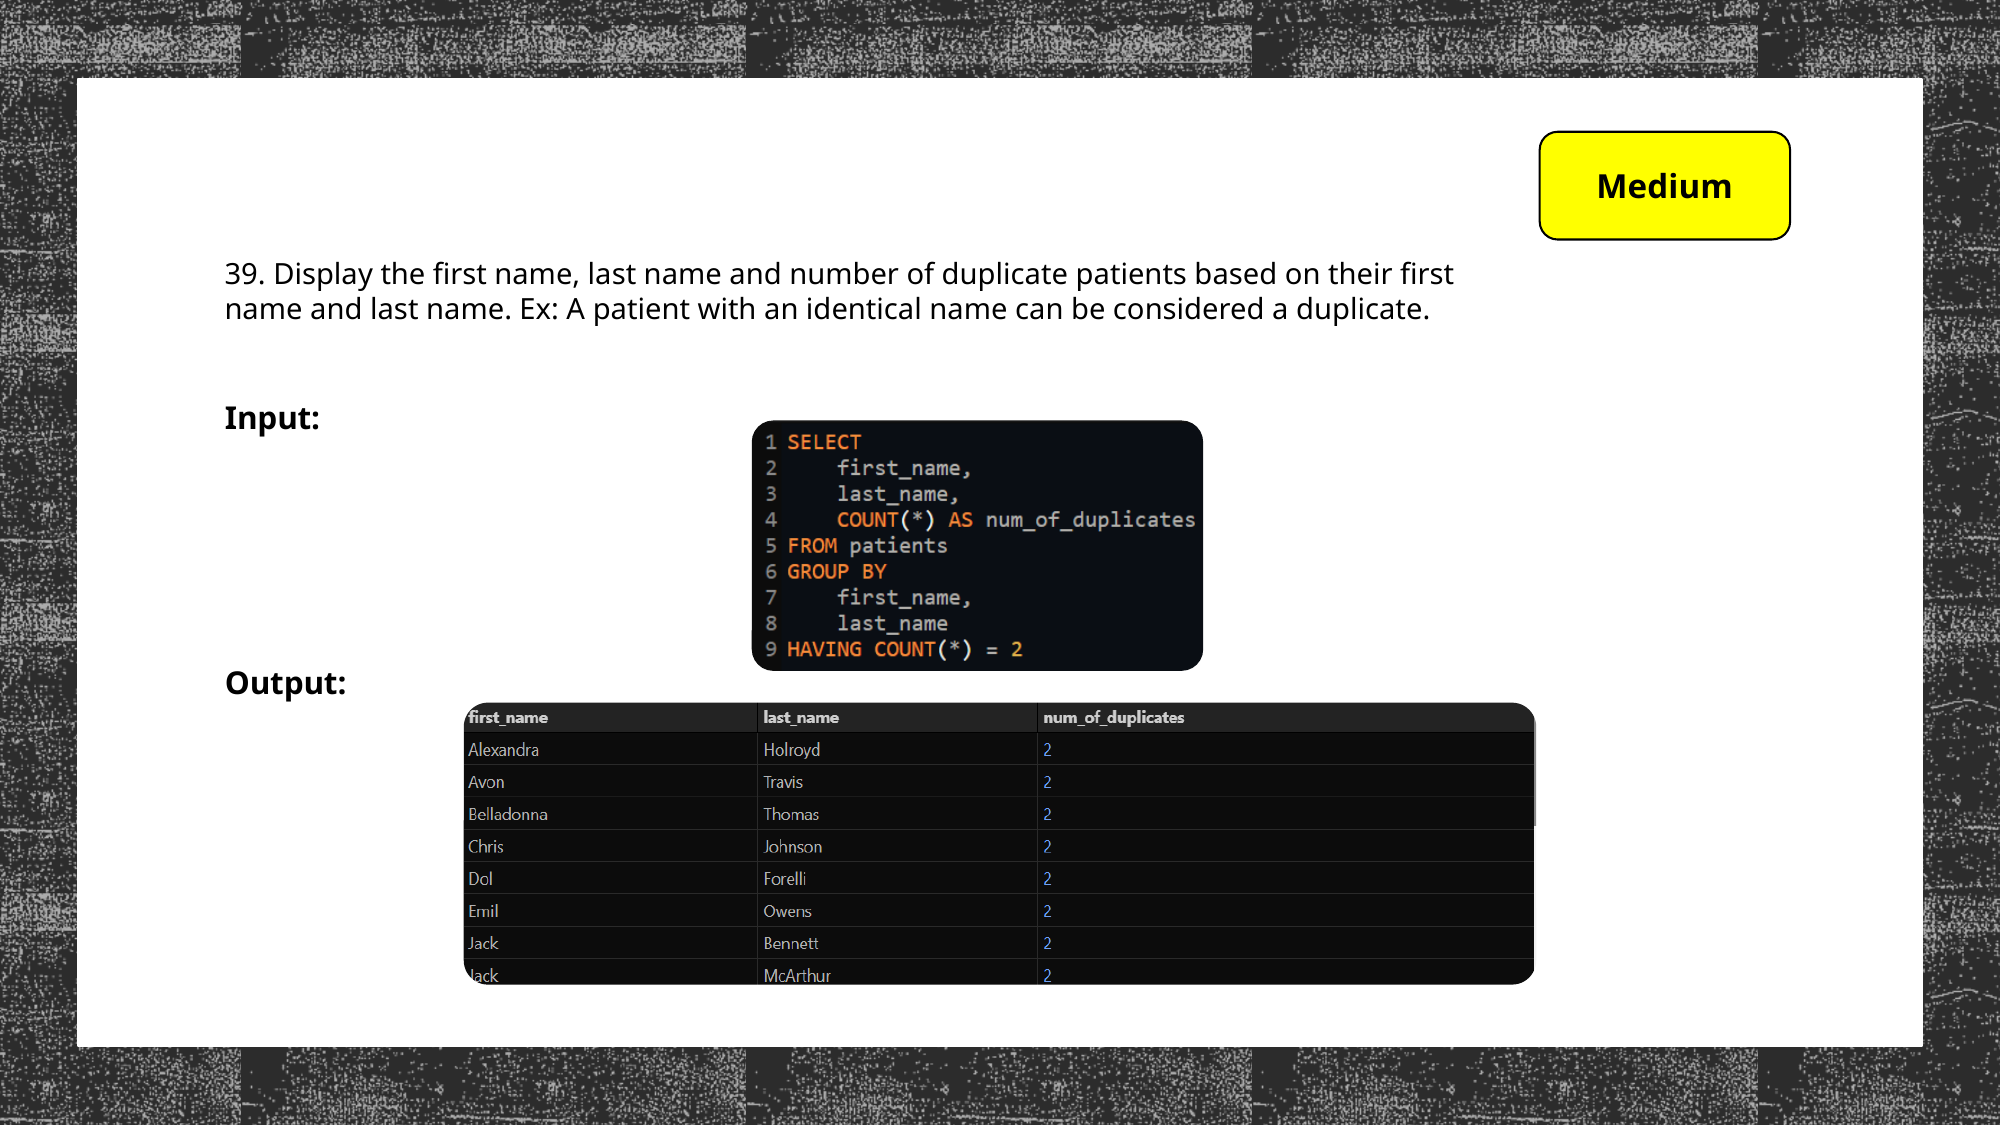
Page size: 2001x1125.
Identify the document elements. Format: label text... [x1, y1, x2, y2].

text_box [0, 0, 2000, 1125]
text_box [77, 78, 1923, 1047]
text_box Medium [1538, 130, 1792, 241]
text_box 39. Display the first name, last name and number of duplicate patients based on their first name and last name. Ex: A patient with an identical name can be considered a duplicate. [209, 248, 1540, 388]
picture [751, 420, 1204, 671]
text_box Input: Output: [209, 388, 1540, 844]
picture [463, 702, 1537, 985]
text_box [1872, 1024, 1944, 1096]
